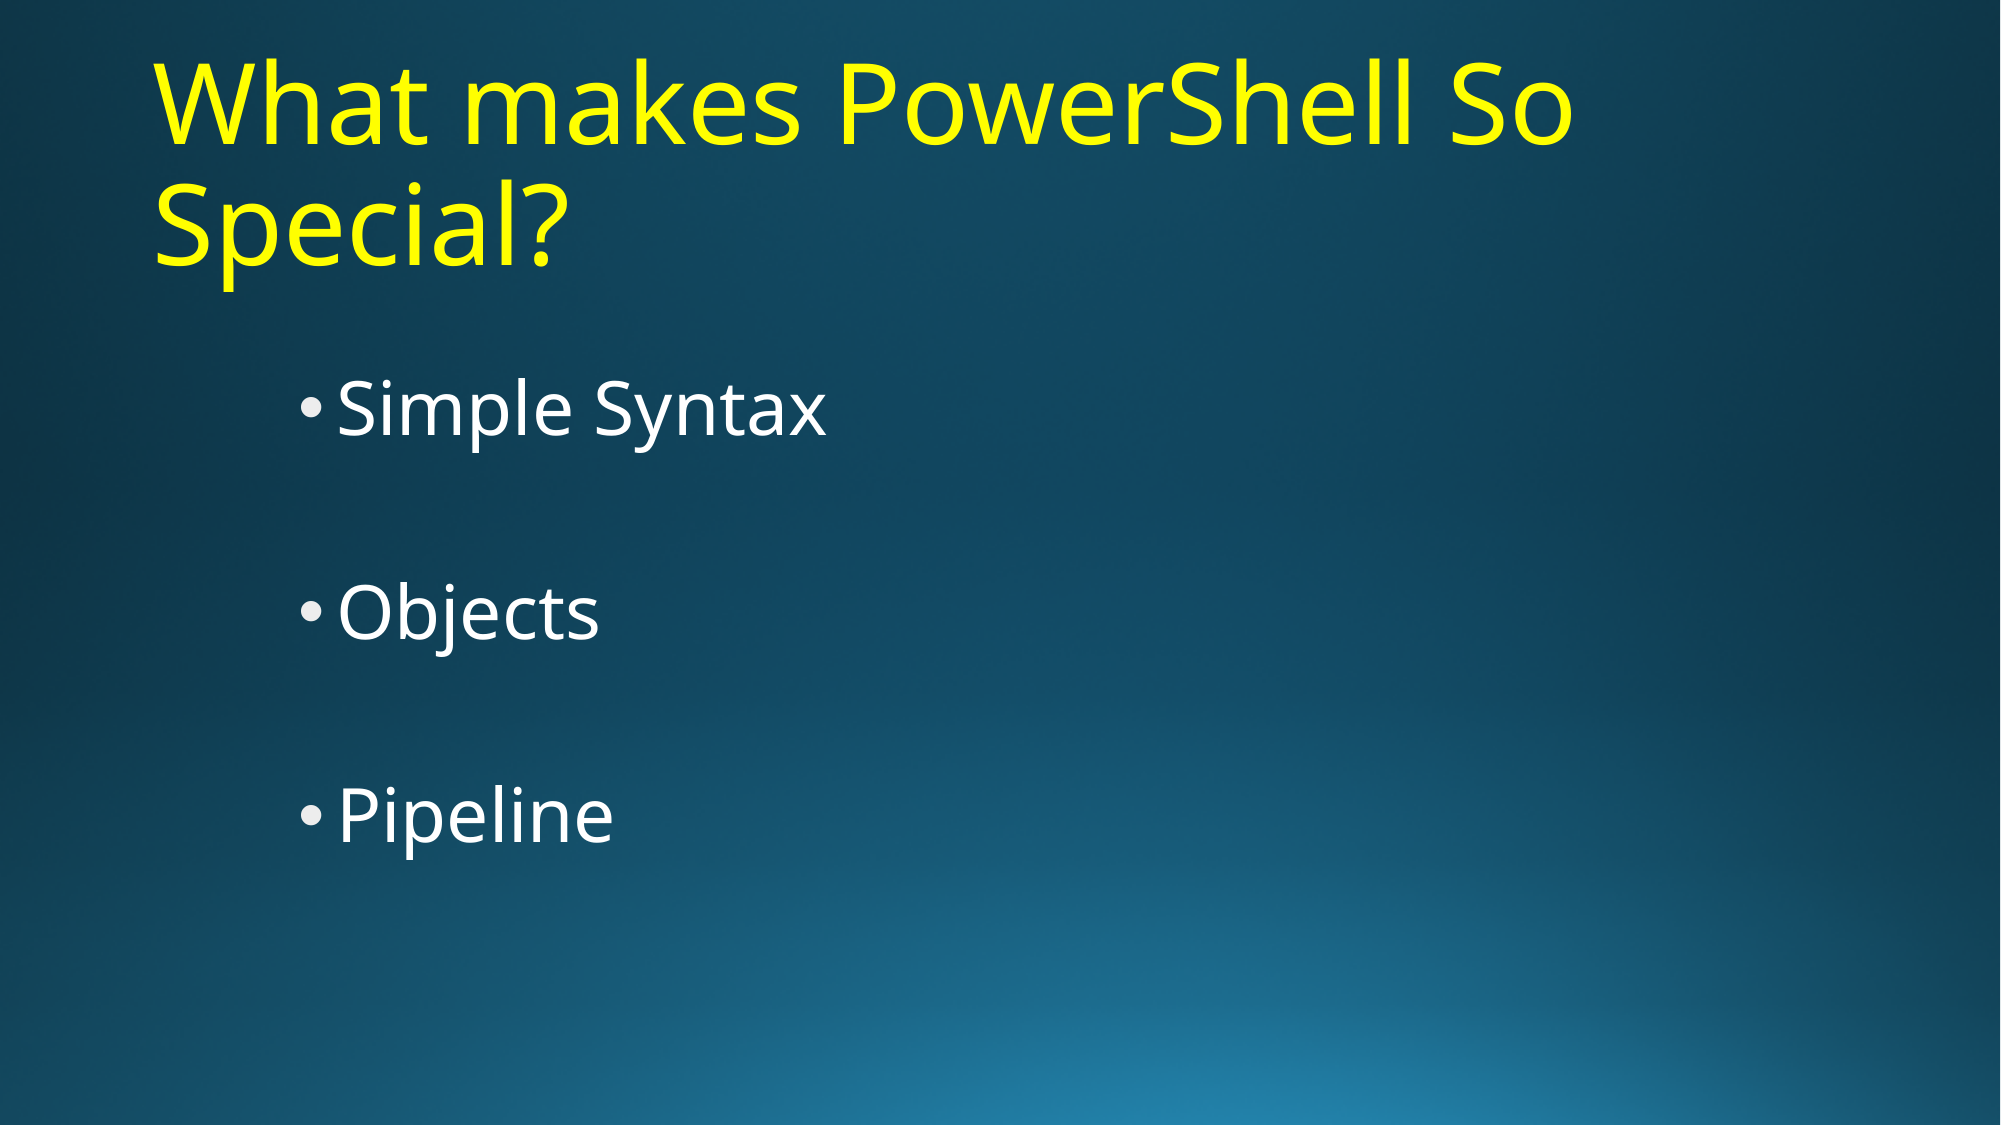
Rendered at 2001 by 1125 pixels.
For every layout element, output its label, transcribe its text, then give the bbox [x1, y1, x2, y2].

title What makes PowerShell So Special? [137, 59, 1863, 278]
picture [0, 0, 2001, 1125]
list Simple Syntax Objects Pipeline [283, 363, 1863, 1014]
